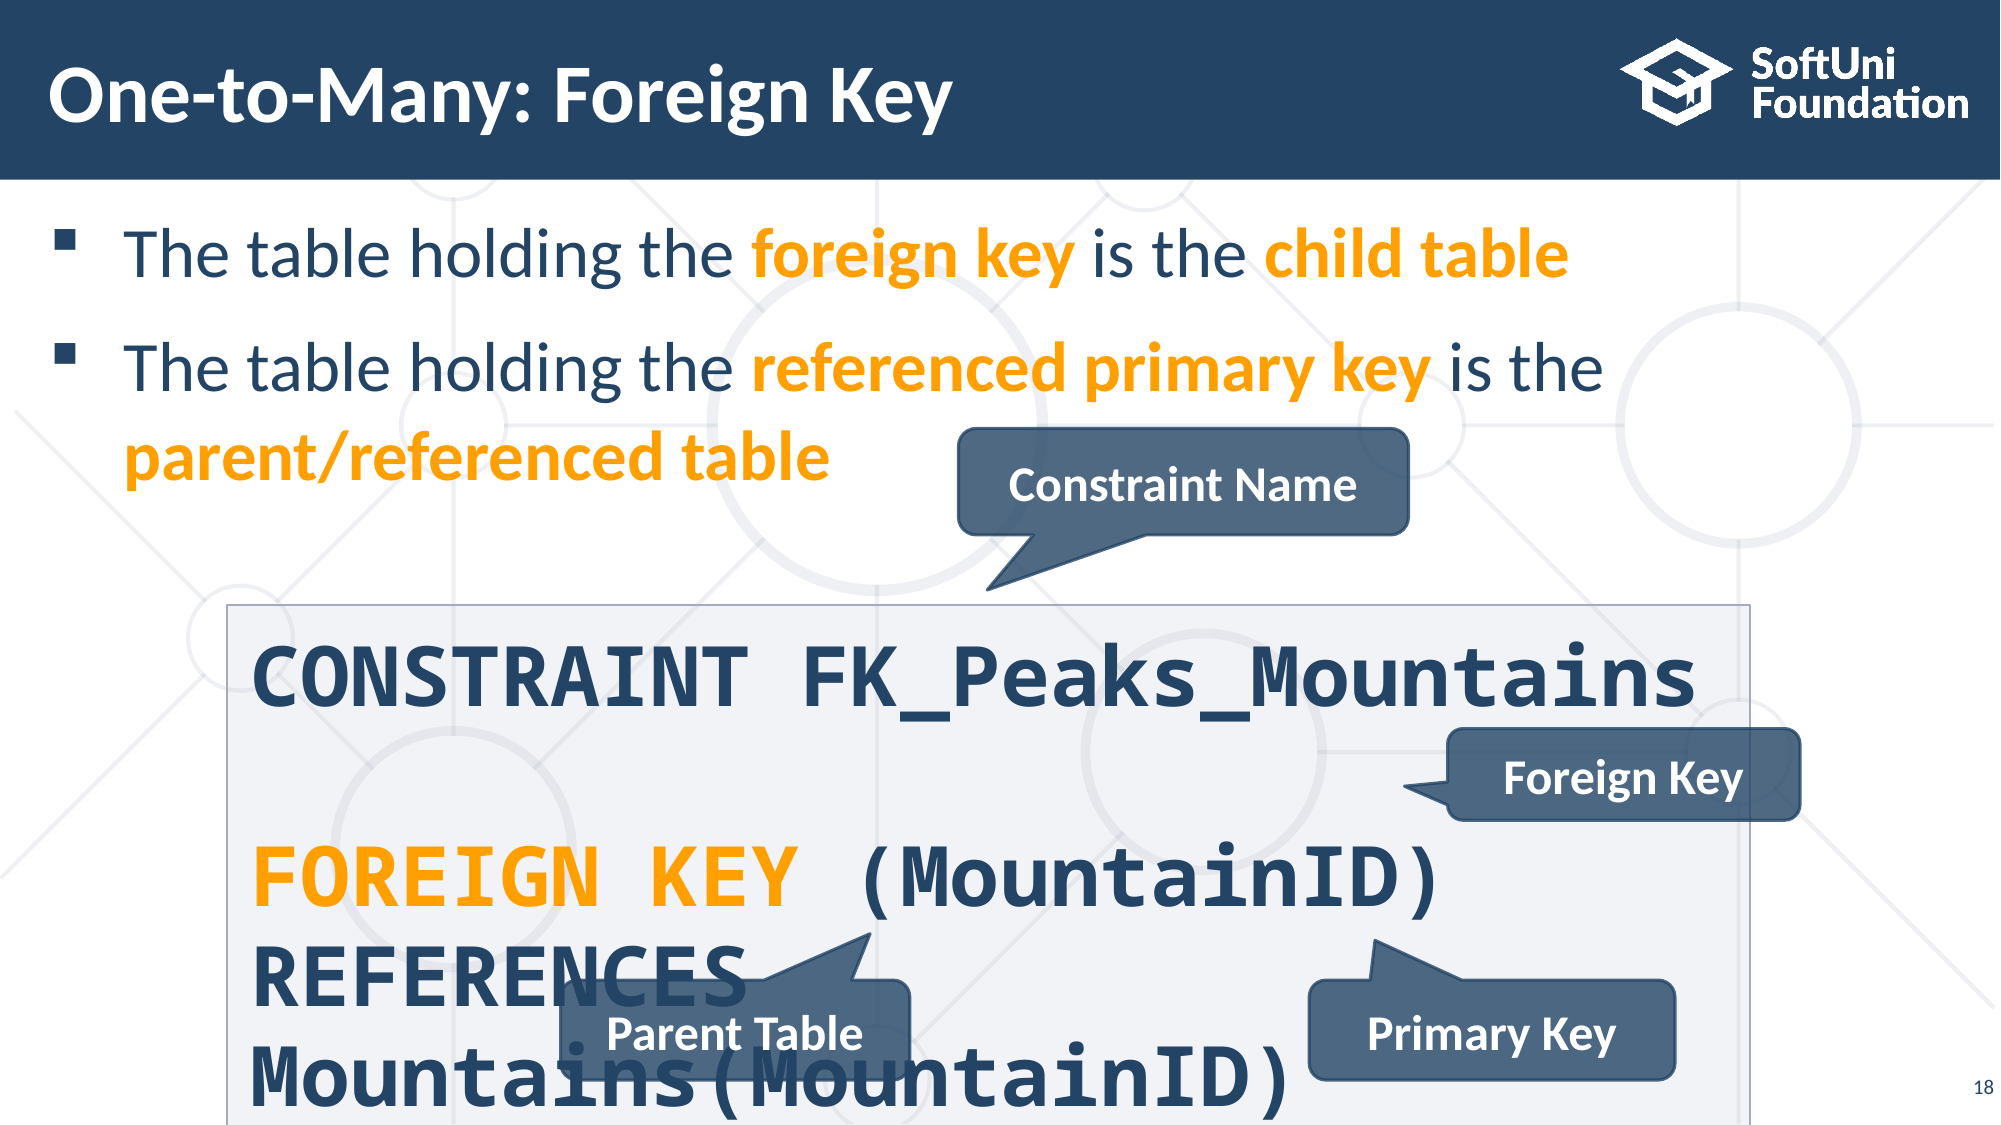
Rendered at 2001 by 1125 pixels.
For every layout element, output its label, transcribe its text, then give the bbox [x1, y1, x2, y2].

title One-to-Many: Foreign Key [31, 16, 1591, 162]
text_box Parent Table [558, 931, 912, 1083]
list The table holding the foreign key is the child table The table holding the referenced primary key is the parent/referenced table [31, 196, 1970, 1050]
slide_number 18 [1929, 1070, 2000, 1103]
text_box Foreign Key [1402, 726, 1803, 823]
text_box Primary Key [1307, 938, 1678, 1083]
text_box Constraint Name [956, 426, 1411, 592]
picture [1619, 38, 1968, 126]
text_box CONSTRAINT FK_Peaks_Mountains FOREIGN KEY (MountainID) REFERENCES Mountains(MountainID) [226, 605, 1750, 1125]
